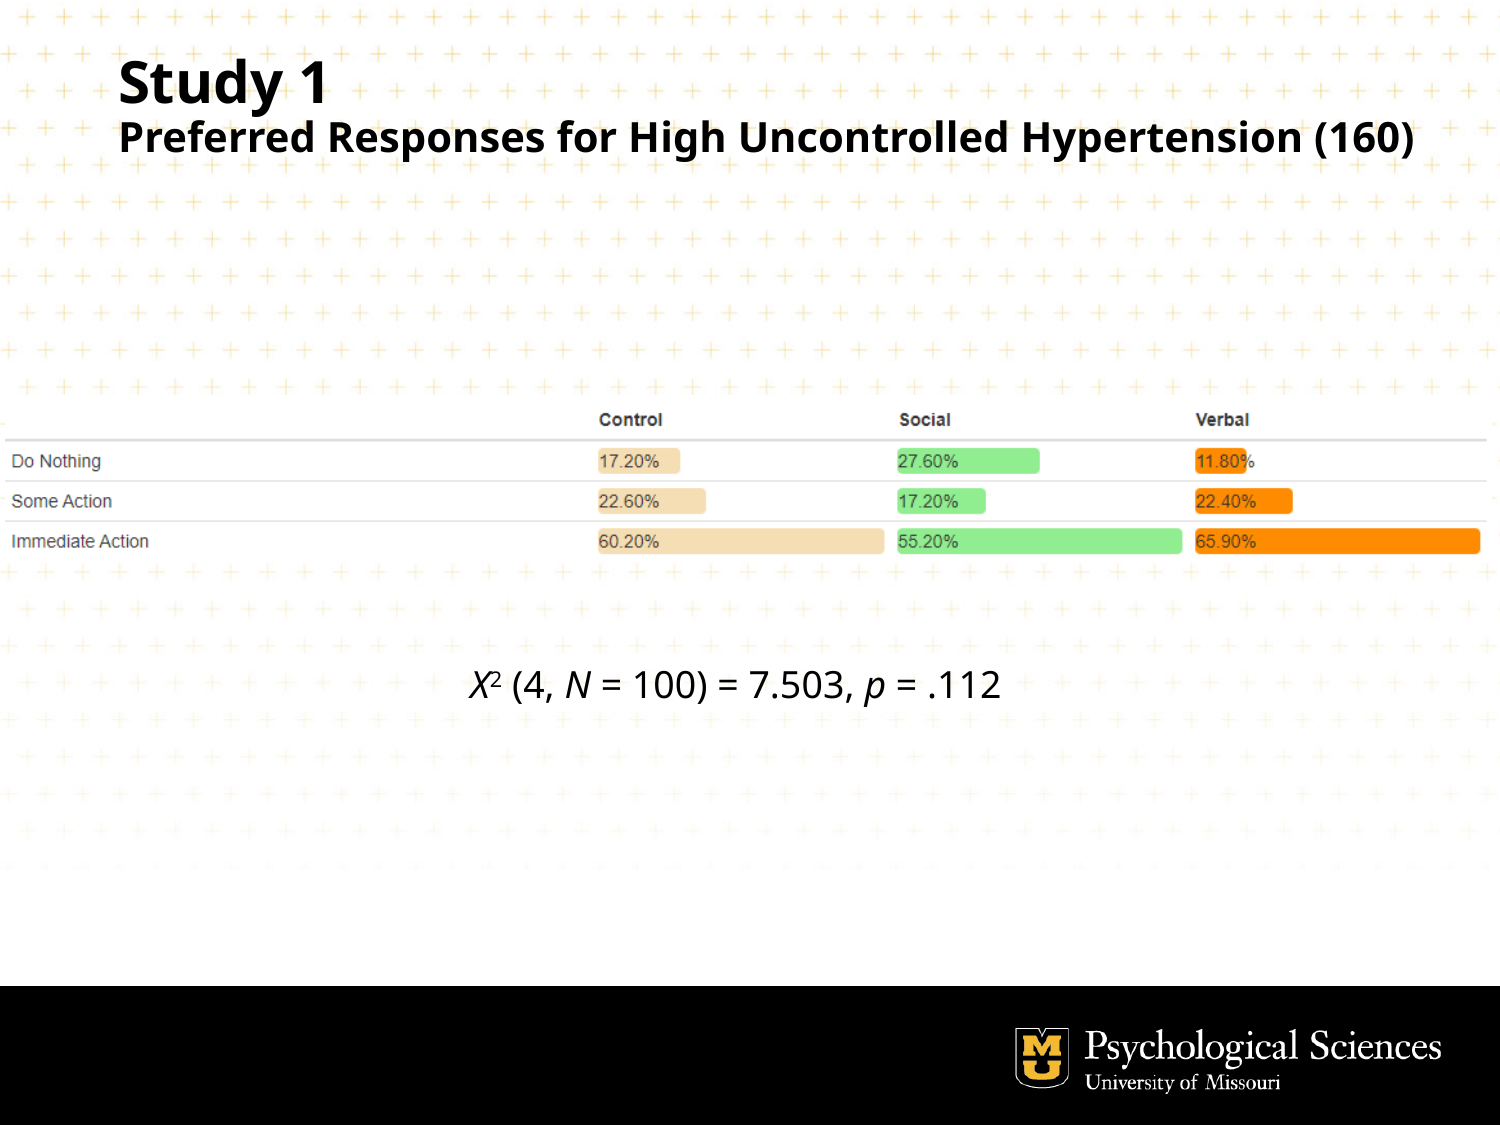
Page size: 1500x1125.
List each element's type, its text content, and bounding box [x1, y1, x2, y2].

text_box X2 (4, N = 100) = 7.503, p = .112 [455, 653, 1206, 714]
picture [1015, 1028, 1441, 1094]
picture [0, 0, 1500, 986]
title Study 1 Preferred Responses for High Uncontrolled Hypertension (160) [103, 0, 1450, 216]
